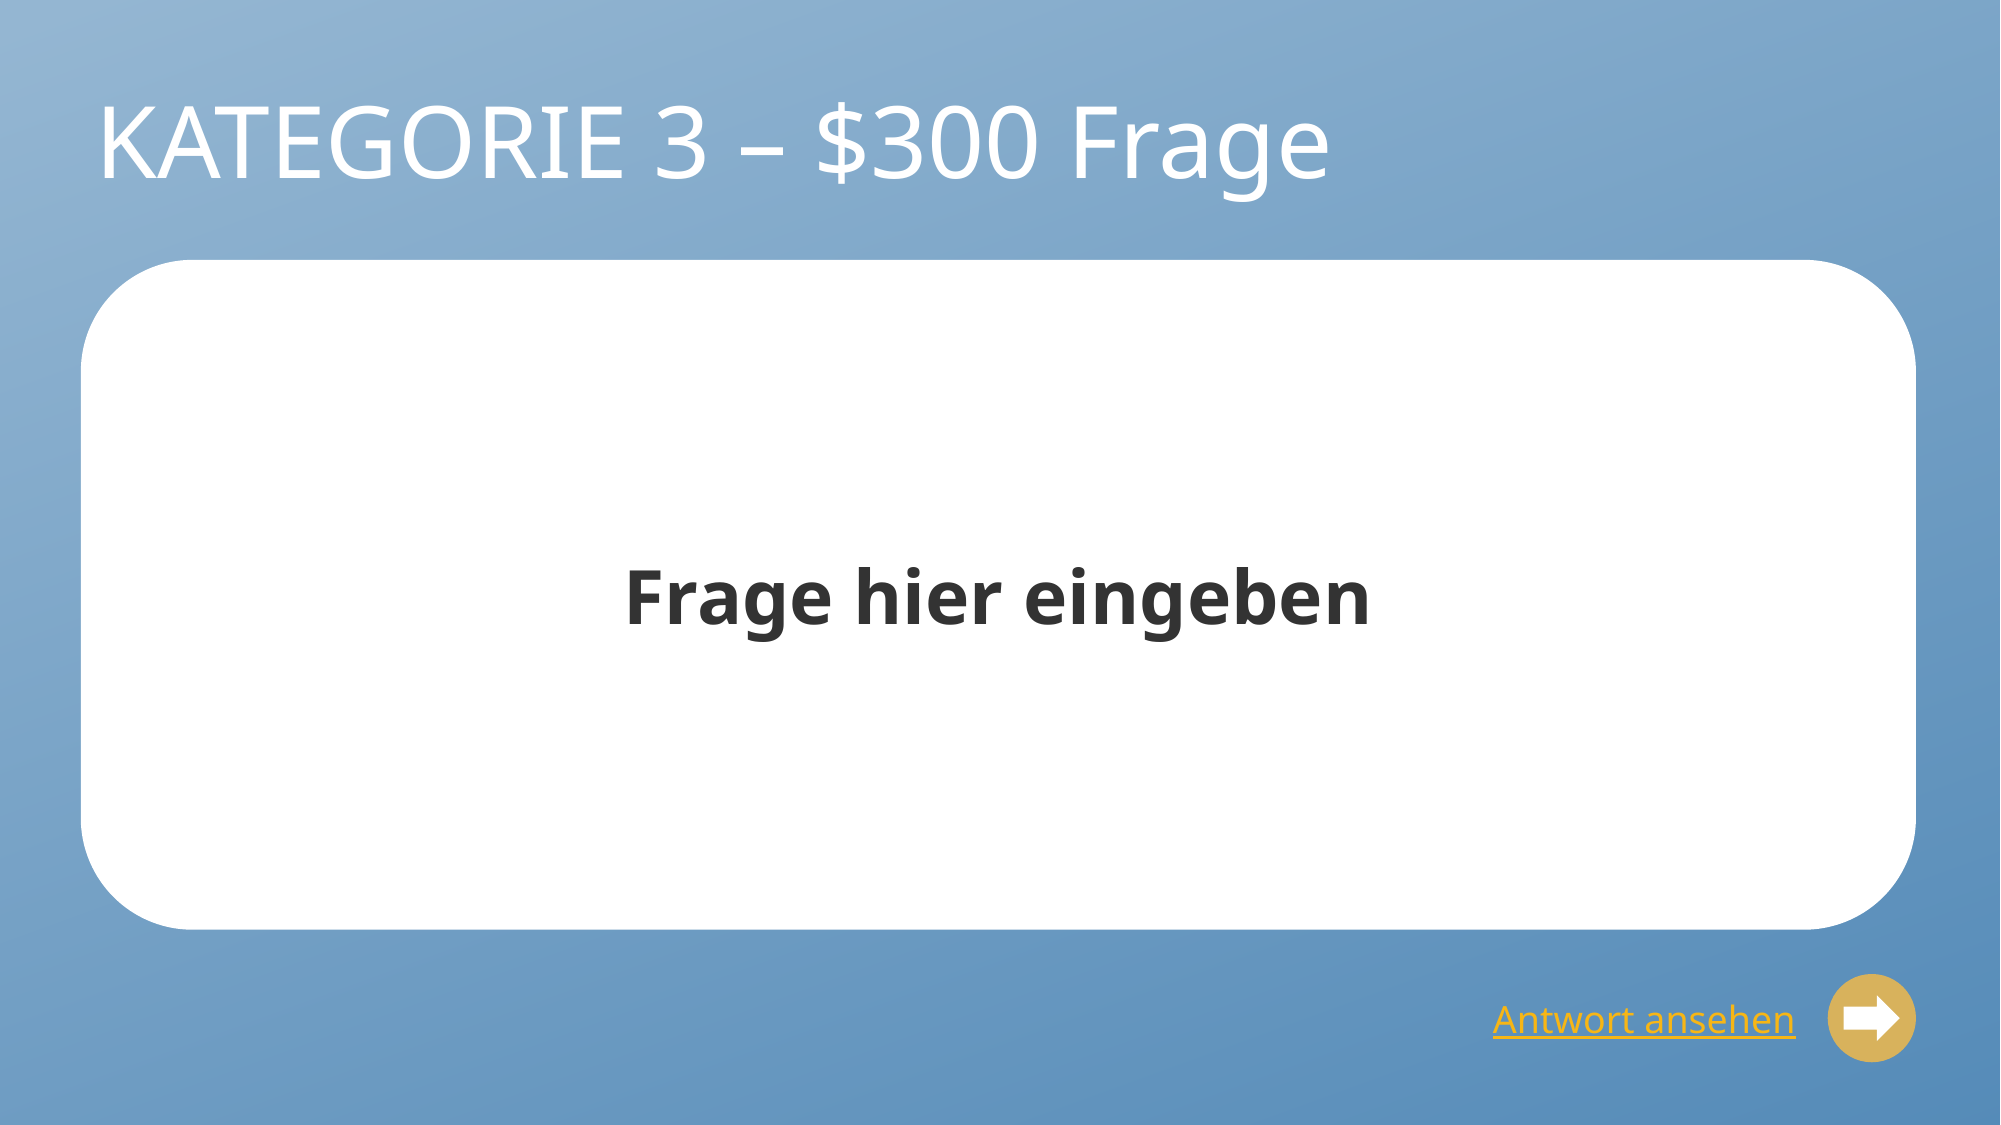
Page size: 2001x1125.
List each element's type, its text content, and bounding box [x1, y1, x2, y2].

title KATEGORIE 3 – $300 Frage [80, 37, 1806, 255]
text_box Frage hier eingeben [79, 258, 1917, 931]
text_box Antwort ansehen [1230, 988, 1811, 1055]
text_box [1827, 973, 1916, 1063]
